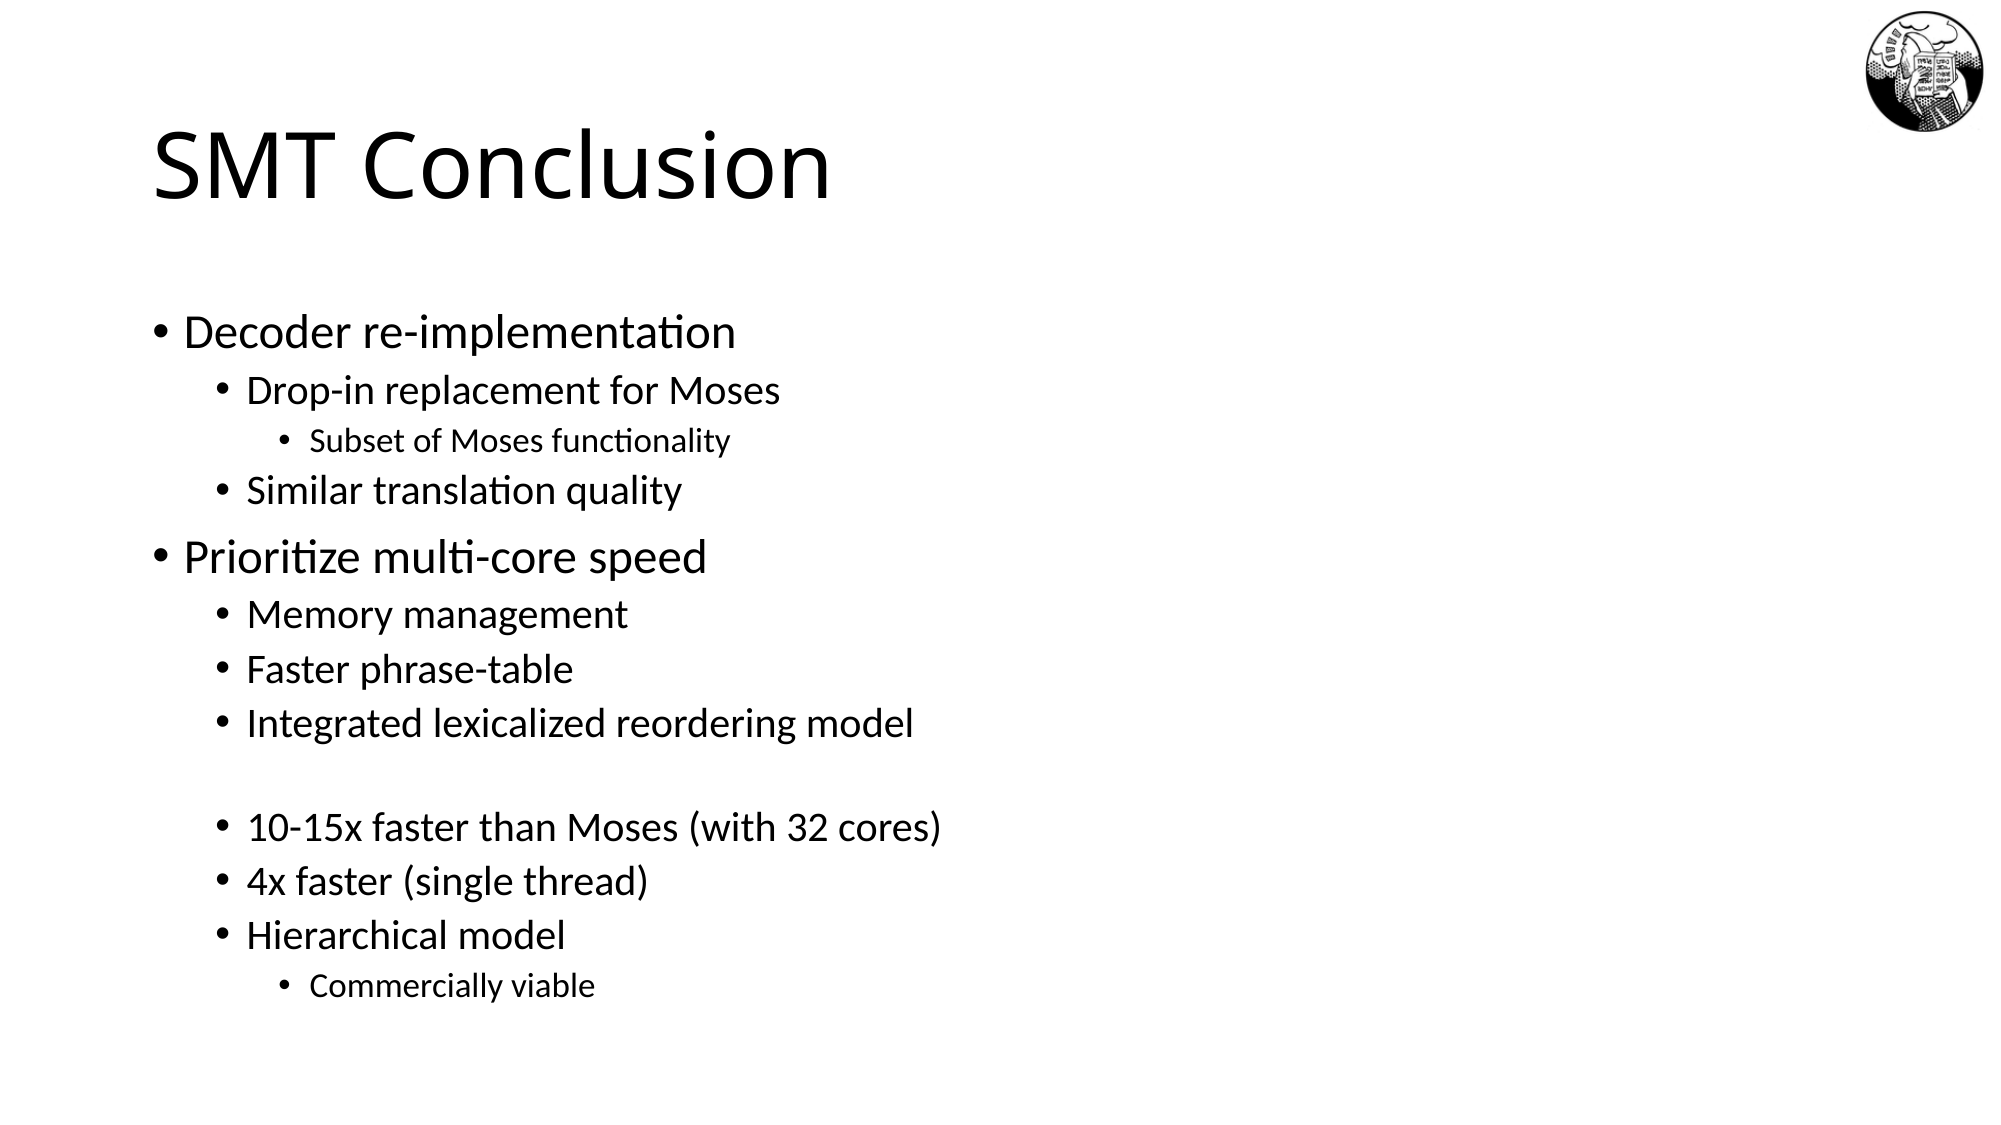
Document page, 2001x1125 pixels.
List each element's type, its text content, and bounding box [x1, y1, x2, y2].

picture [1862, 10, 1986, 134]
text_box Decoder re-implementation Drop-in replacement for Moses Subset of Moses functionality Similar translation quality Prioritize multi-core speed Memory management Faster phrase-table Integrated lexicalized reordering model 10-15x faster than Moses (with 32 cores) 4x faster (single thread) Hierarchical model Commercially viable [137, 299, 1863, 1013]
text_box SMT Conclusion [137, 59, 1863, 277]
